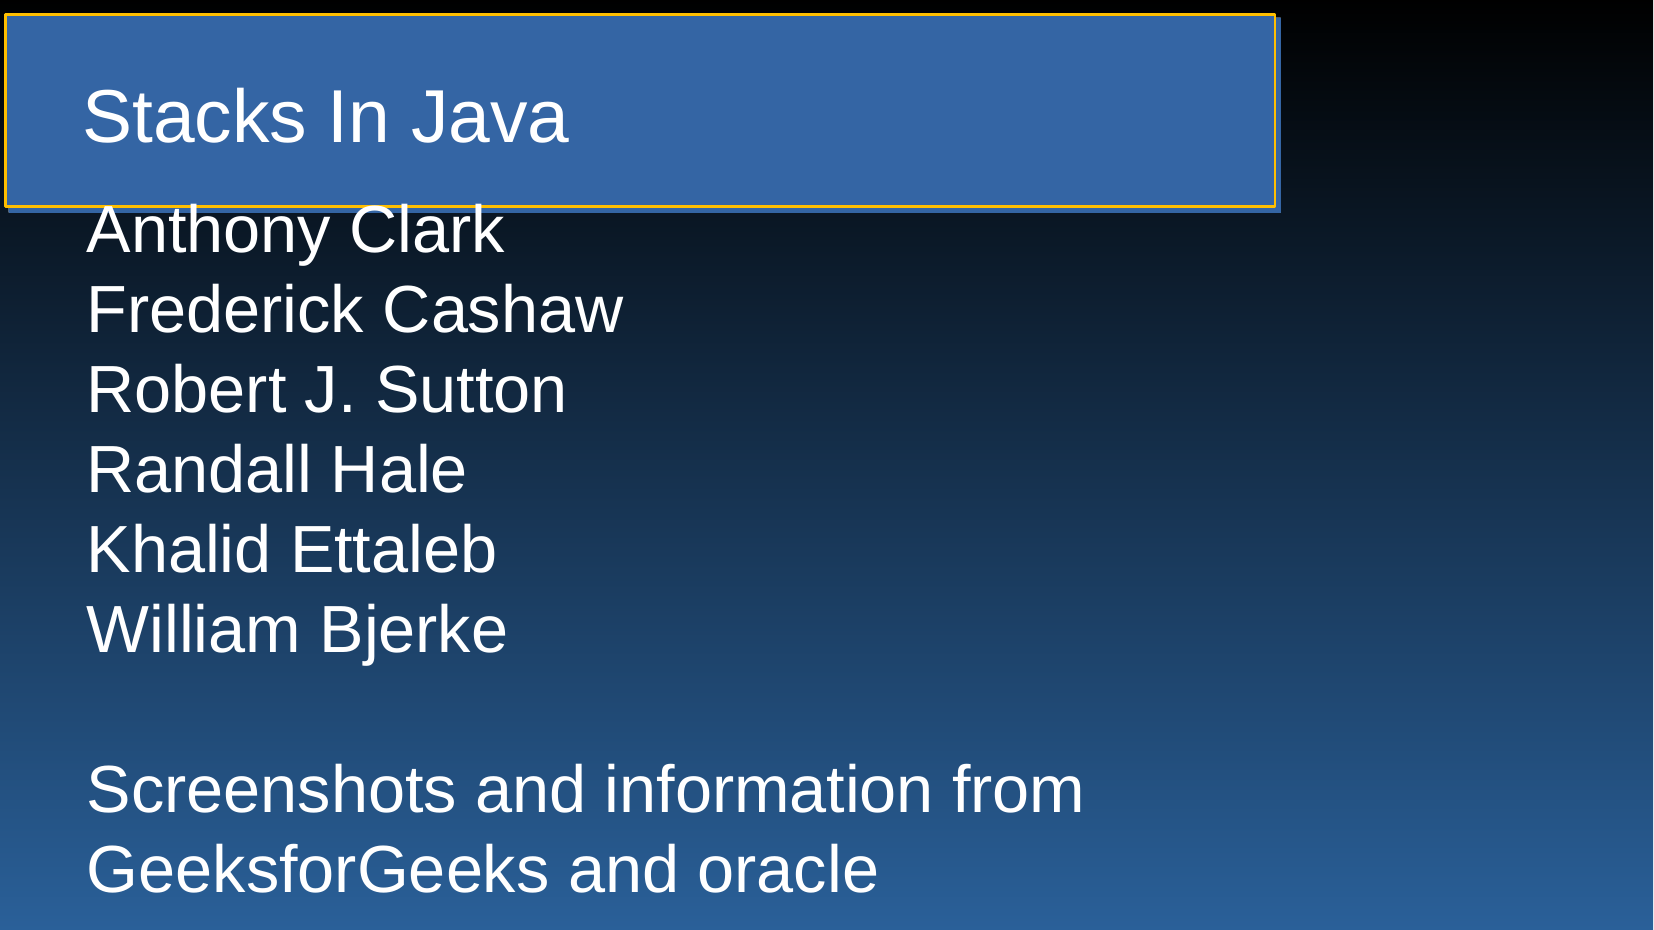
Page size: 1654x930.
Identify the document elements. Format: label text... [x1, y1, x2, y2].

text_box Anthony Clark Frederick Cashaw Robert J. Sutton Randall Hale Khalid Ettaleb William Bjerke Screenshots and information from GeeksforGeeks and oracle [86, 209, 1563, 883]
text_box Stacks In Java [82, 35, 1234, 189]
